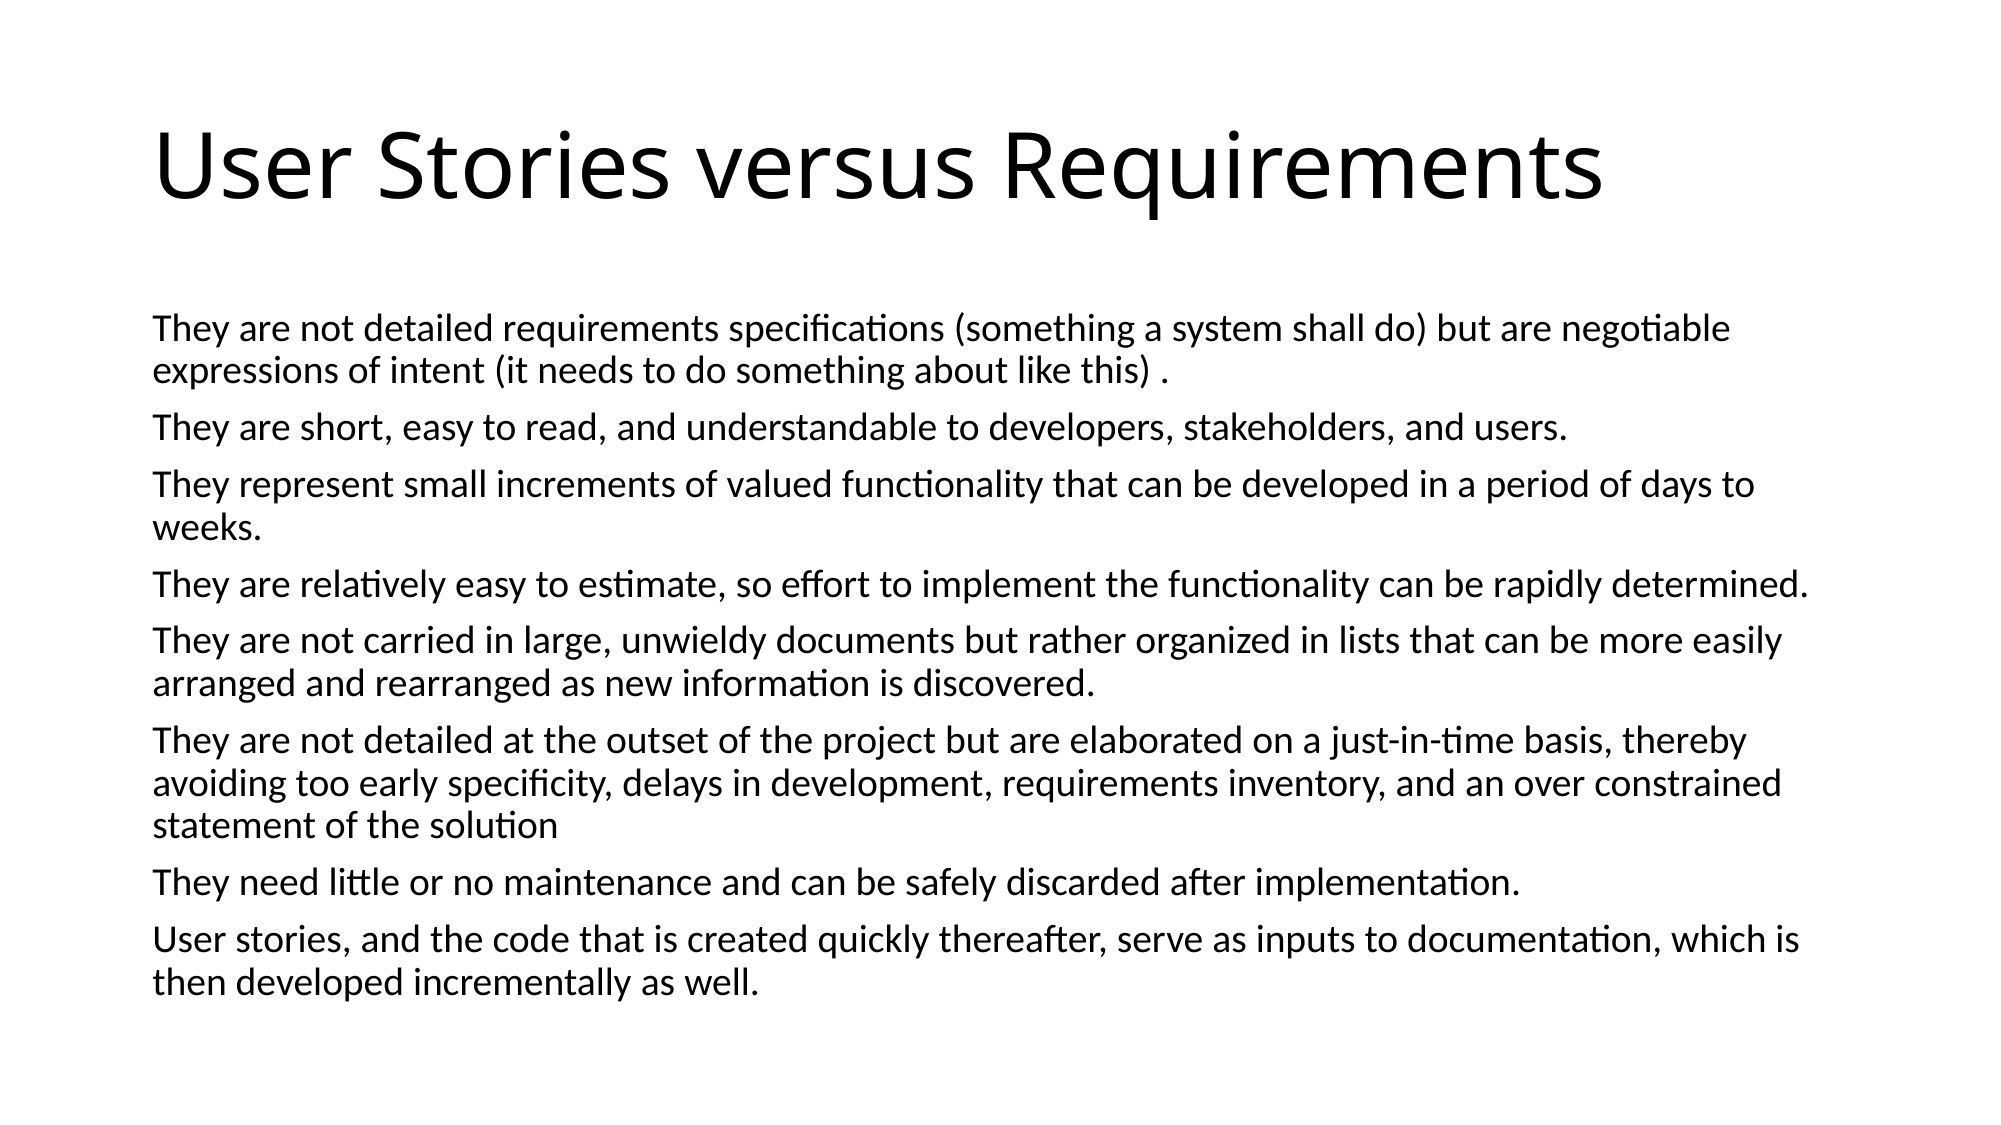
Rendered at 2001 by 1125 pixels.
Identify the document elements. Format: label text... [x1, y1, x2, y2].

list They are not detailed requirements specifications (something a system shall do) but are negotiable expressions of intent (it needs to do something about like this) . They are short, easy to read, and understandable to developers, stakeholders, and users. They represent small increments of valued functionality that can be developed in a period of days to weeks. They are relatively easy to estimate, so effort to implement the functionality can be rapidly determined. They are not carried in large, unwieldy documents but rather organized in lists that can be more easily arranged and rearranged as new information is discovered. They are not detailed at the outset of the project but are elaborated on a just-in-time basis, thereby avoiding too early specificity, delays in development, requirements inventory, and an over constrained statement of the solution They need little or no maintenance and can be safely discarded after implementation. User stories, and the code that is created quickly thereafter, serve as inputs to documentation, which is then developed incrementally as well. [137, 299, 1863, 1014]
title User Stories versus Requirements [137, 59, 1863, 278]
